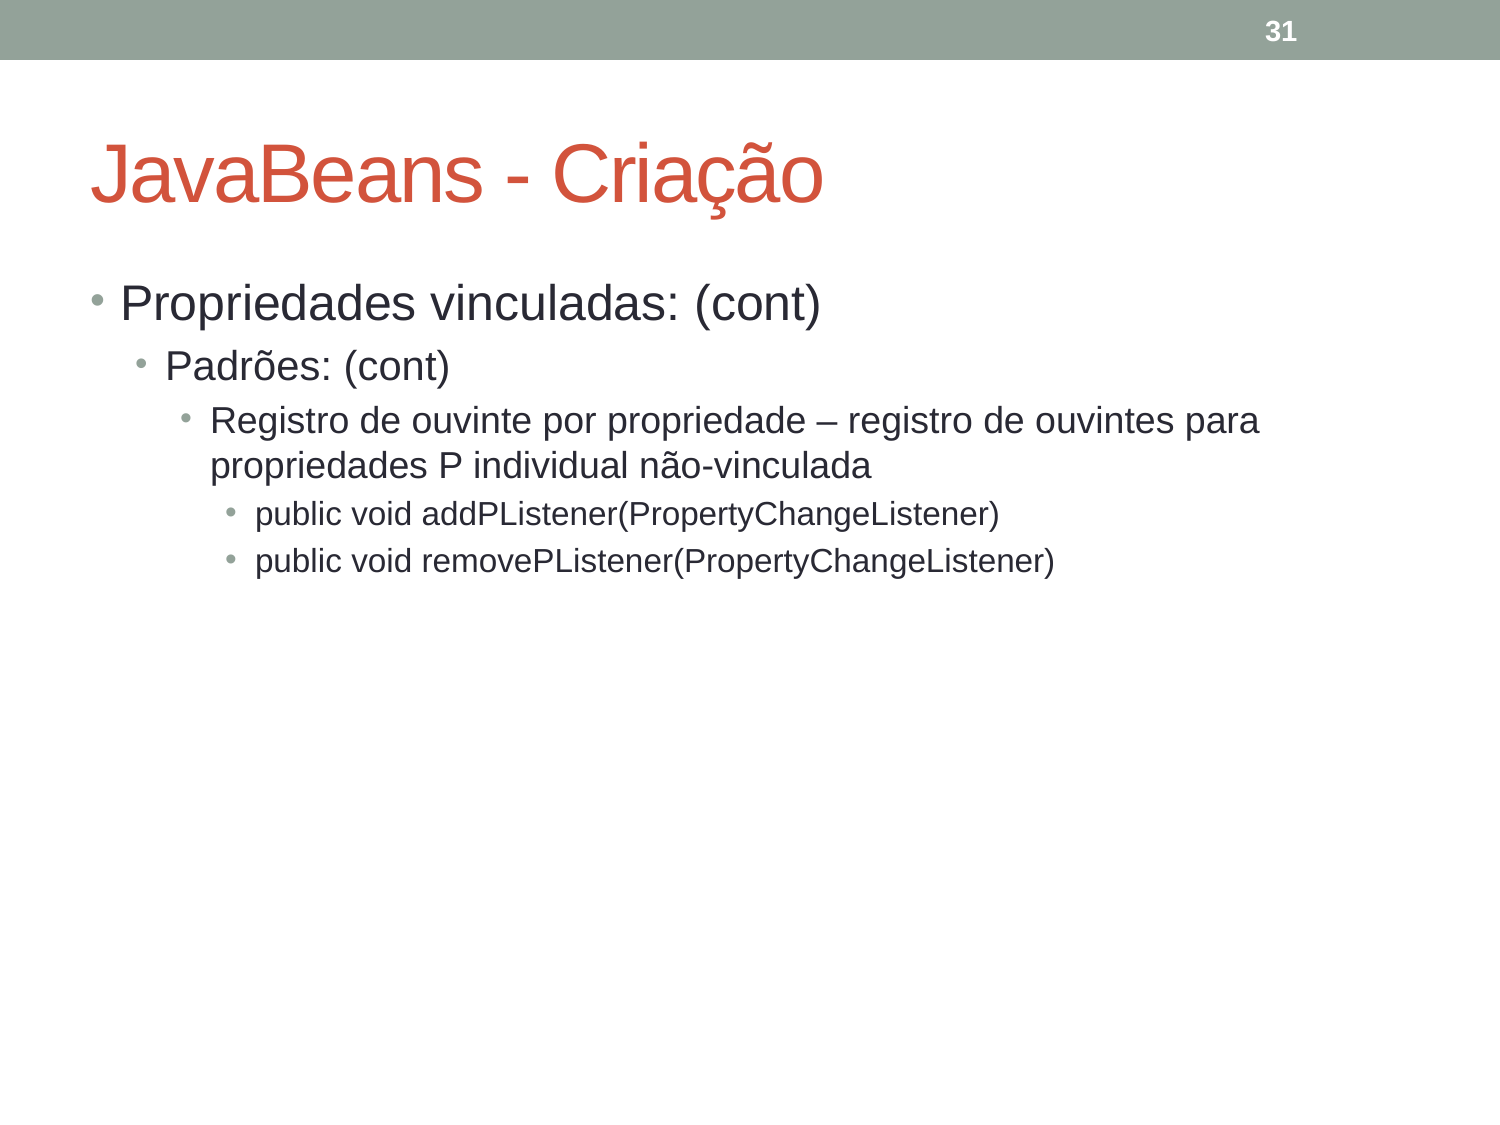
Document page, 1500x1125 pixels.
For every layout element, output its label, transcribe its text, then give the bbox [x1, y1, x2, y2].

slide_number 31 [1250, 3, 1425, 57]
list Propriedades vinculadas: (cont) Padrões: (cont) Registro de ouvinte por propriedade – registro de ouvintes para propriedades P individual não-vinculada public void addPListener(PropertyChangeListener) public void removePListener(PropertyChangeListener) [75, 262, 1425, 1063]
title JavaBeans - Criação [75, 87, 1425, 250]
